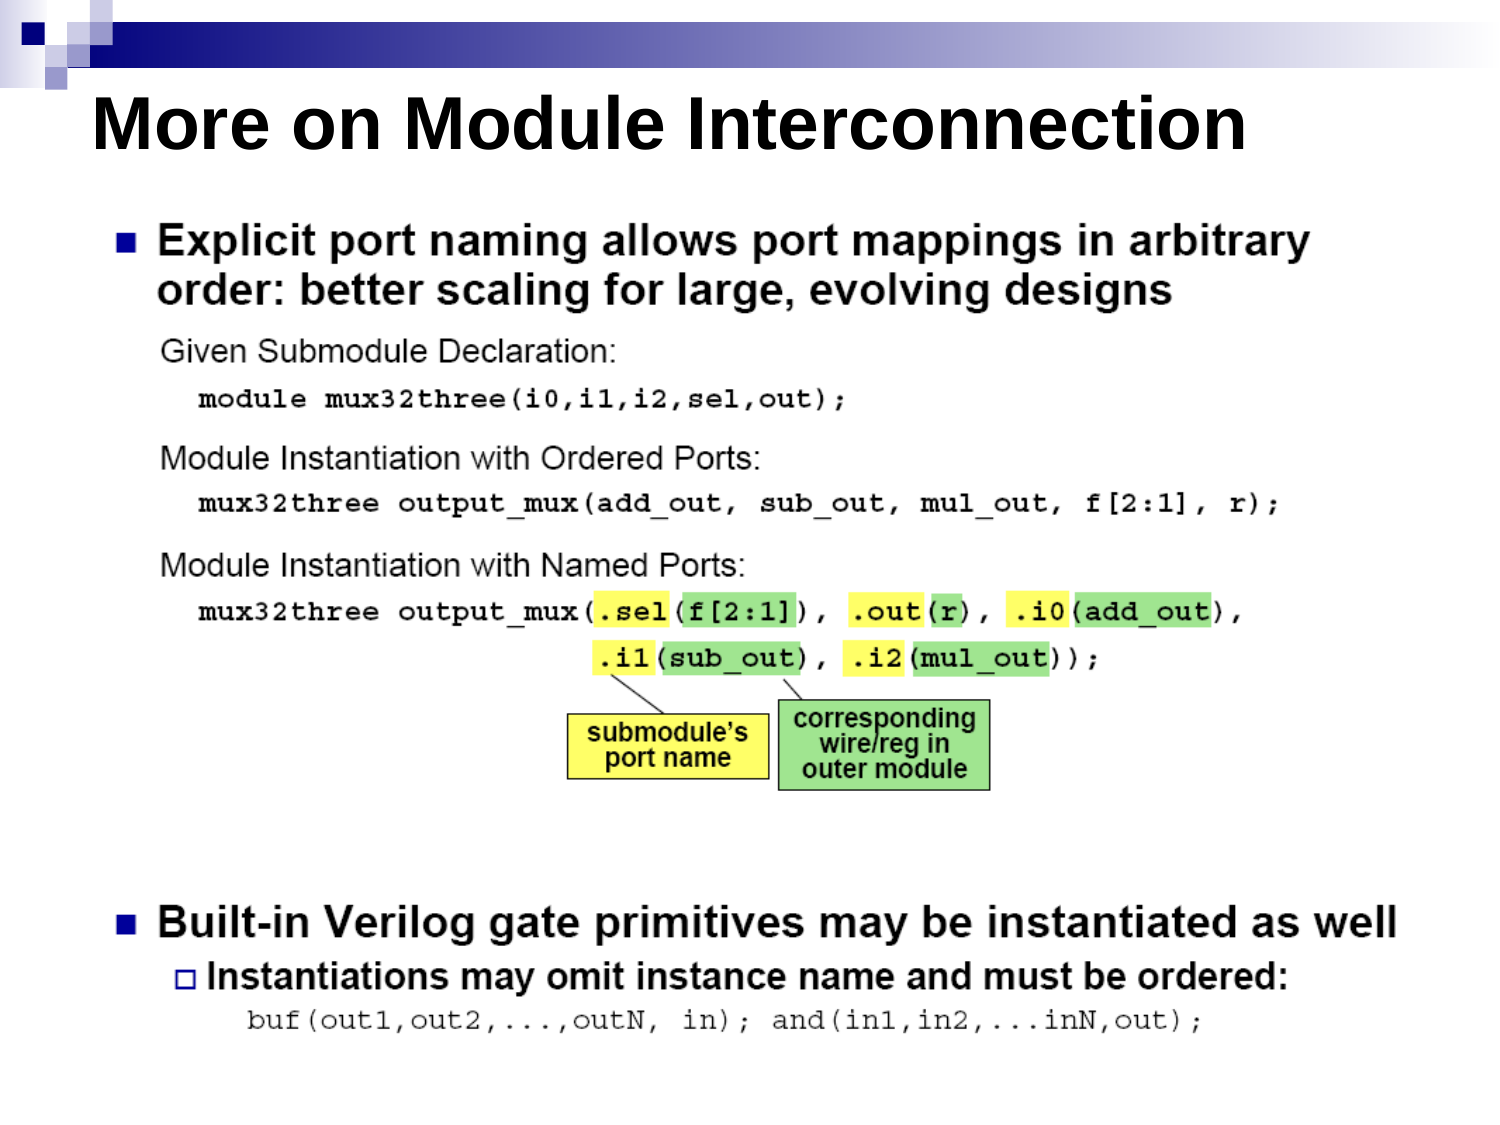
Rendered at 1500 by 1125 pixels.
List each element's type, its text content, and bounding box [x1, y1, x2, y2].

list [100, 219, 1424, 1053]
title More on Module Interconnection [76, 6, 1428, 232]
